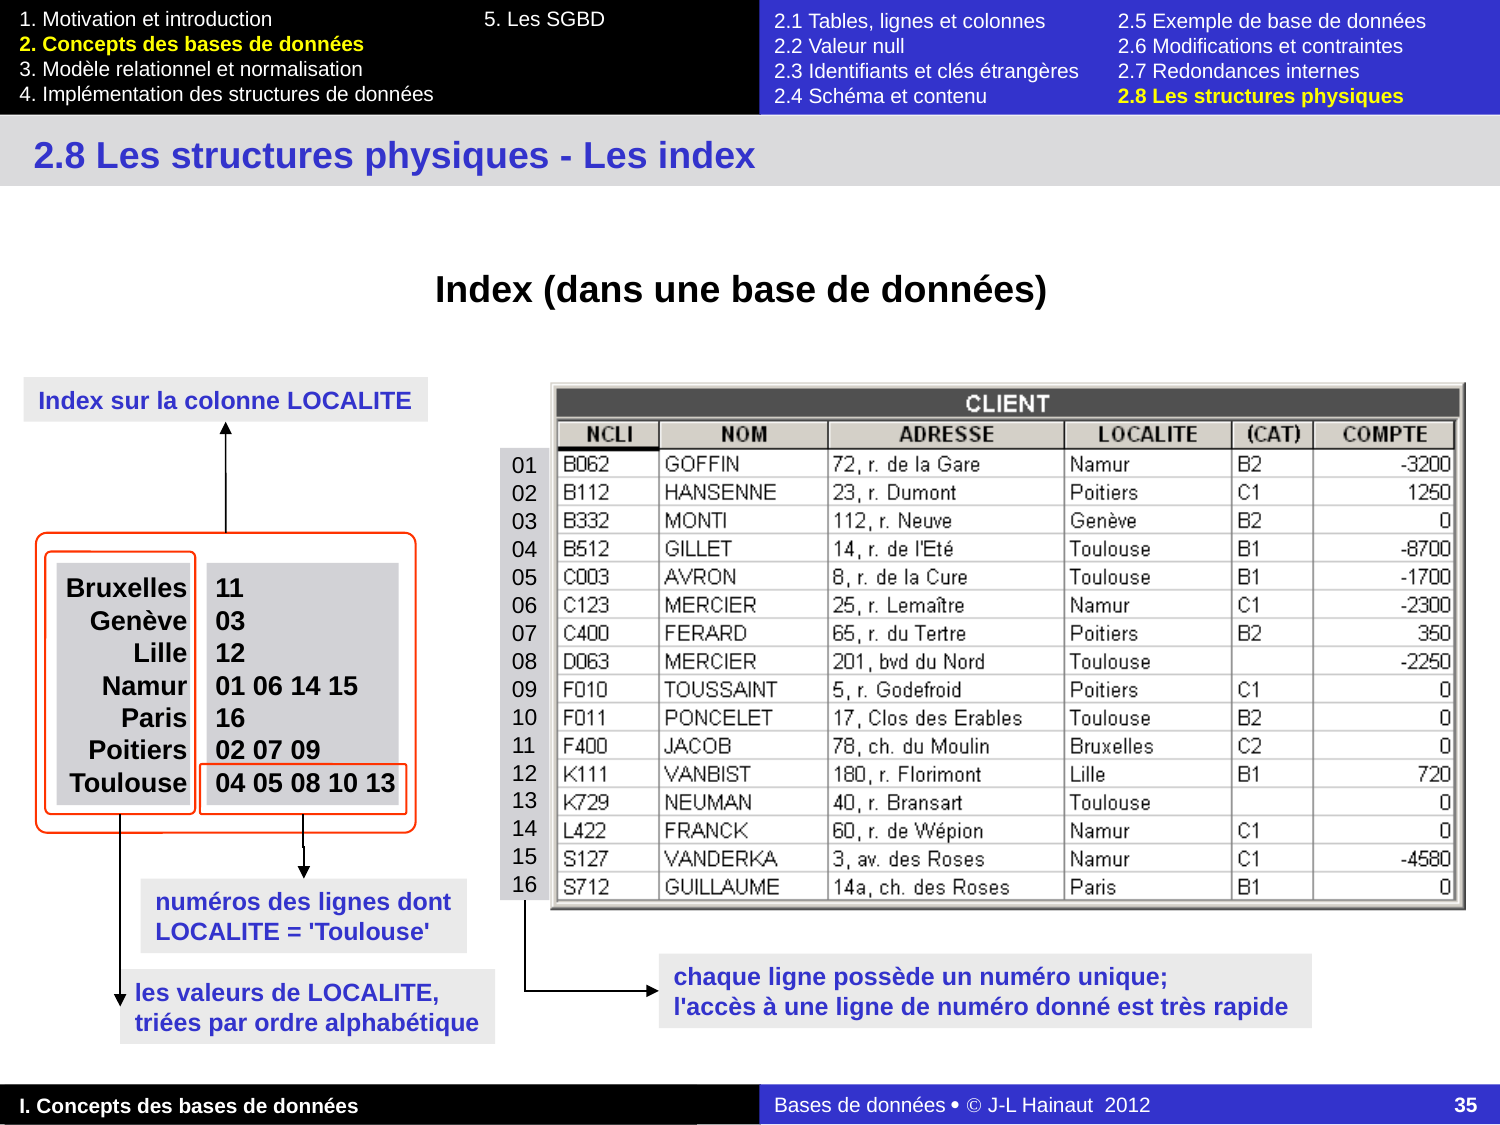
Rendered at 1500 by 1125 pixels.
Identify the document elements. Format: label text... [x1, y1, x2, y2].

text_box [45, 551, 196, 815]
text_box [549, 881, 635, 1017]
text_box [759, 1084, 1500, 1125]
text_box [35, 532, 416, 833]
text_box les valeurs de LOCALITE, triées par ordre alphabétique [120, 969, 496, 1044]
picture [549, 381, 1466, 912]
text_box [0, 115, 1500, 186]
text_box numéros des lignes dont LOCALITE = 'Toulouse' [140, 878, 467, 954]
text_box Index sur la colonne LOCALITE [23, 377, 428, 422]
text_box 01 02 03 04 05 06 07 08 09 10 11 12 13 14 15 16 [500, 447, 549, 901]
text_box 2.8 Les structures physiques - Les index [18, 123, 1419, 184]
text_box 2.1 Tables, lignes et colonnes 2.5 Exemple de base de données 2.2 Valeur null 2.6 Modifications et contraintes 2.3 Identifiants et clés étrangères 2.7 Redondances internes 2.4 Schéma et contenu 2.8 Les structures physiques [759, 0, 1500, 115]
text_box chaque ligne possède un numéro unique; l'accès à une ligne de numéro donné est très rapide [658, 953, 1312, 1029]
text_box Index (dans une base de données) [420, 257, 1074, 317]
text_box [199, 763, 407, 815]
